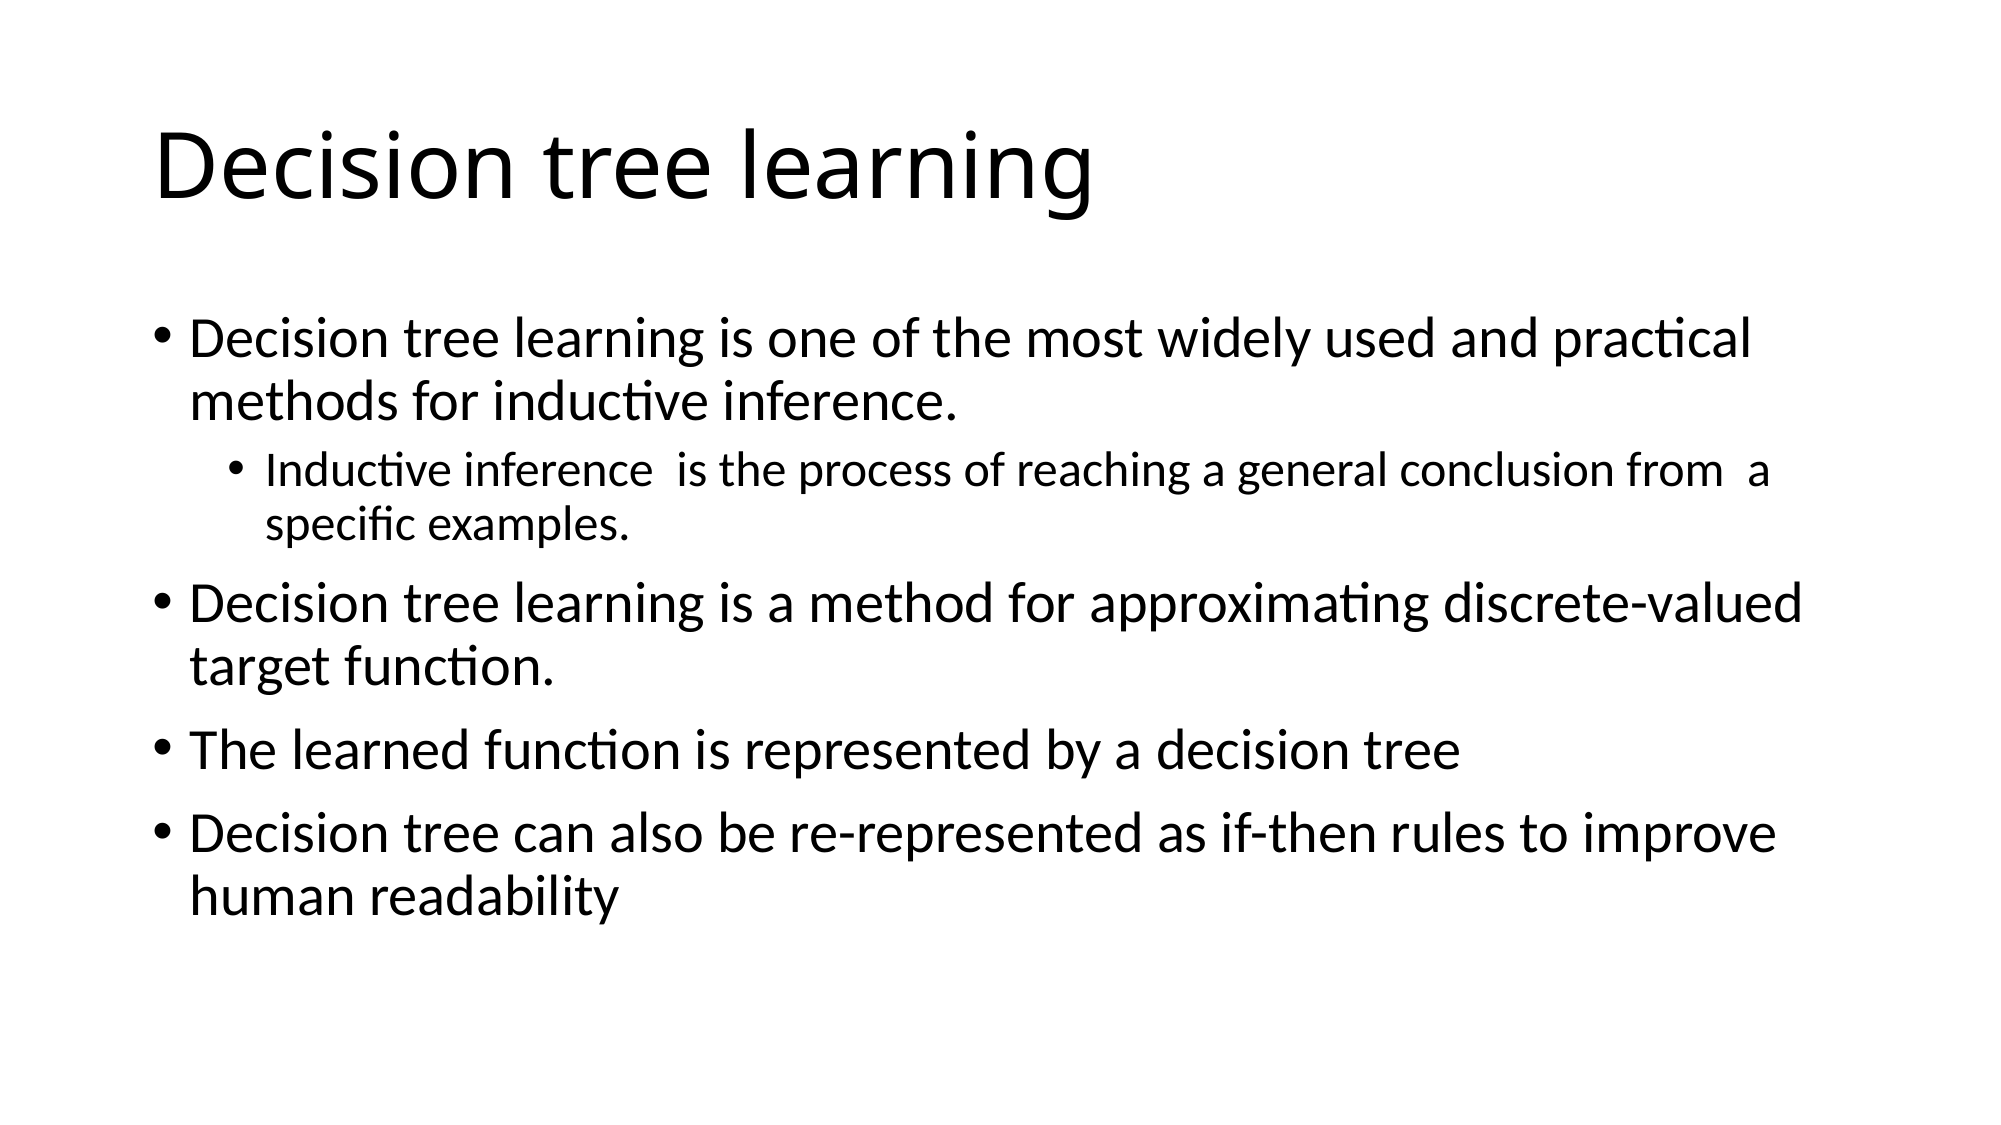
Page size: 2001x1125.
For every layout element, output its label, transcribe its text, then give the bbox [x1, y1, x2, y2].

title Decision tree learning [137, 59, 1863, 278]
list Decision tree learning is one of the most widely used and practical methods for inductive inference. Inductive inference is the process of reaching a general conclusion from a specific examples. Decision tree learning is a method for approximating discrete-valued target function. The learned function is represented by a decision tree Decision tree can also be re-represented as if-then rules to improve human readability [137, 299, 1863, 1014]
